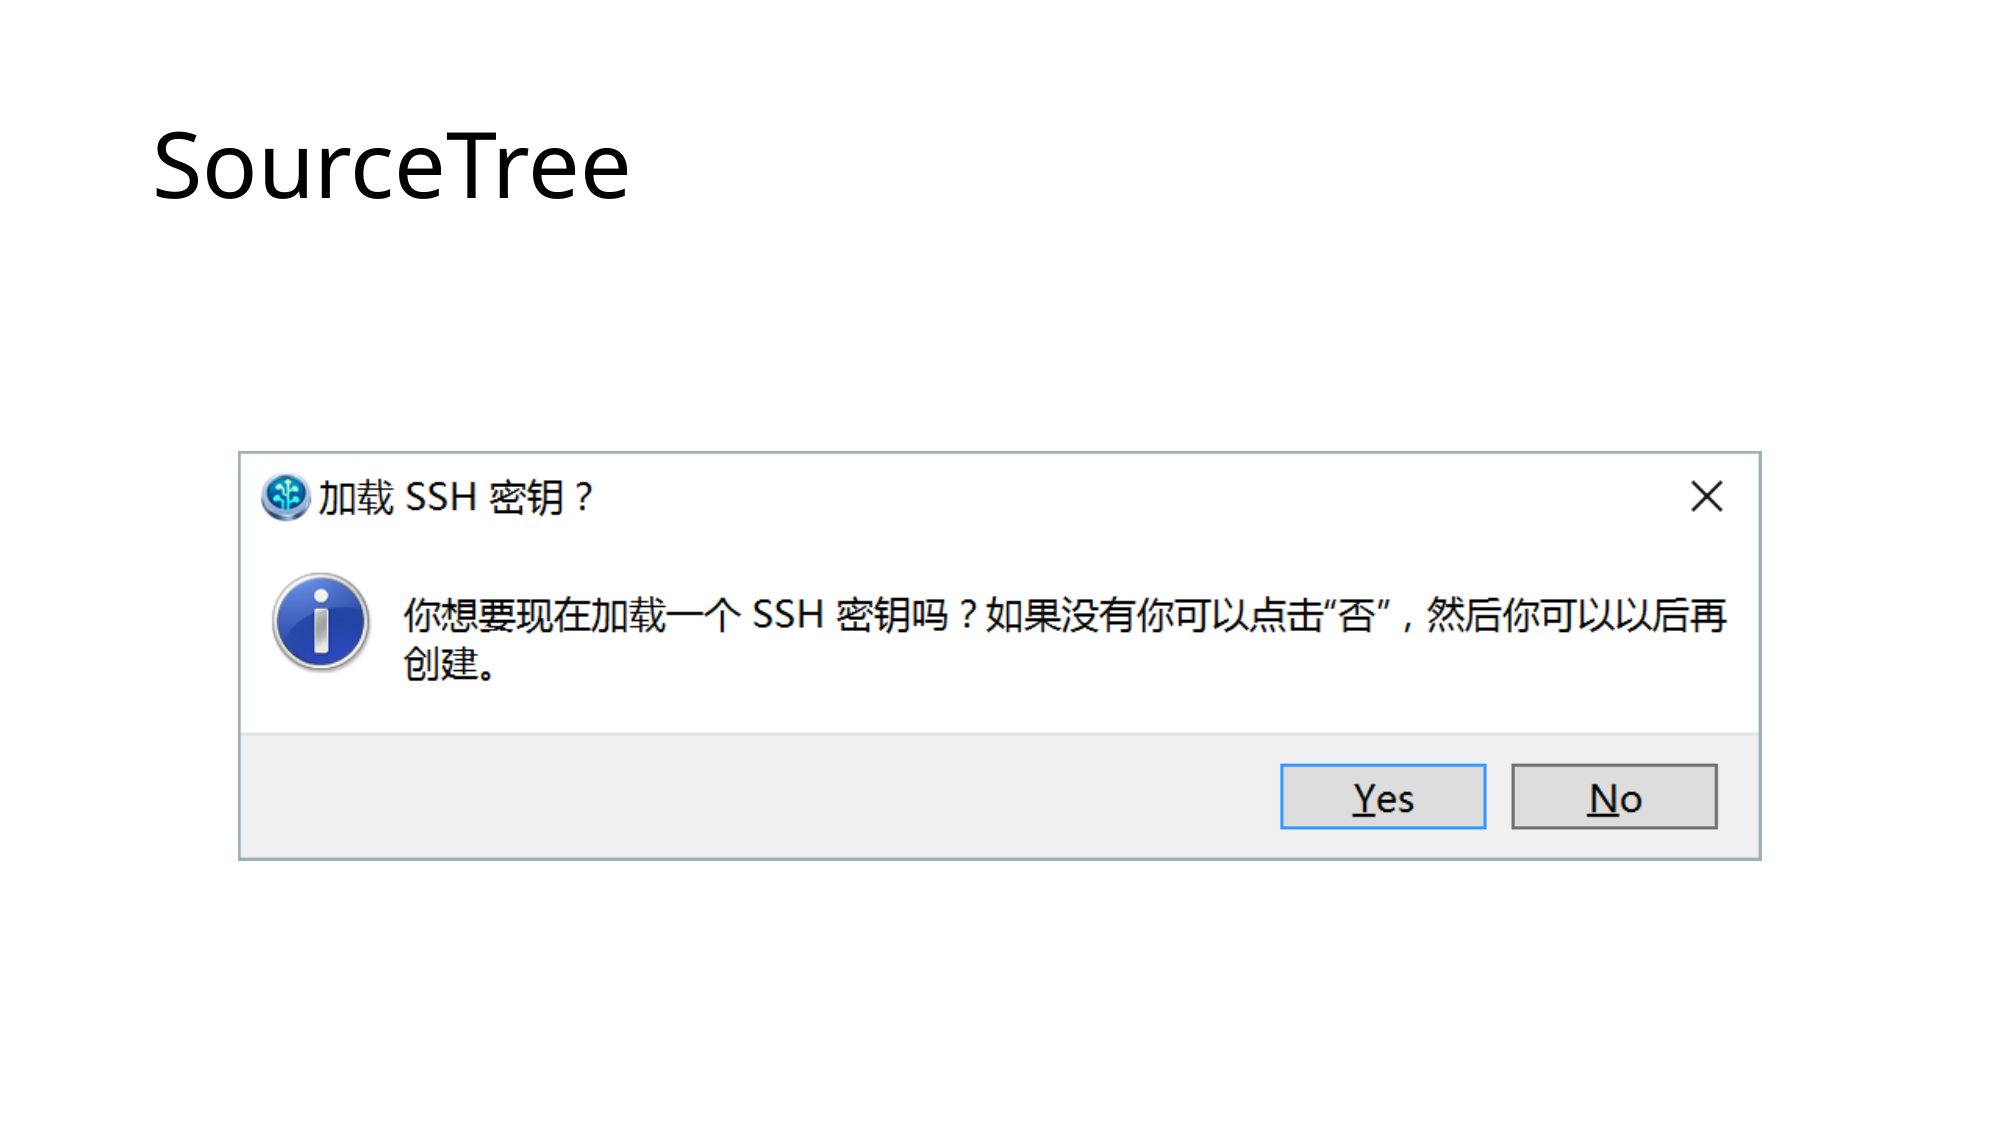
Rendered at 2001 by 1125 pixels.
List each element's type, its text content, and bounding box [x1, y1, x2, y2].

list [238, 451, 1762, 861]
title SourceTree [137, 59, 1863, 278]
